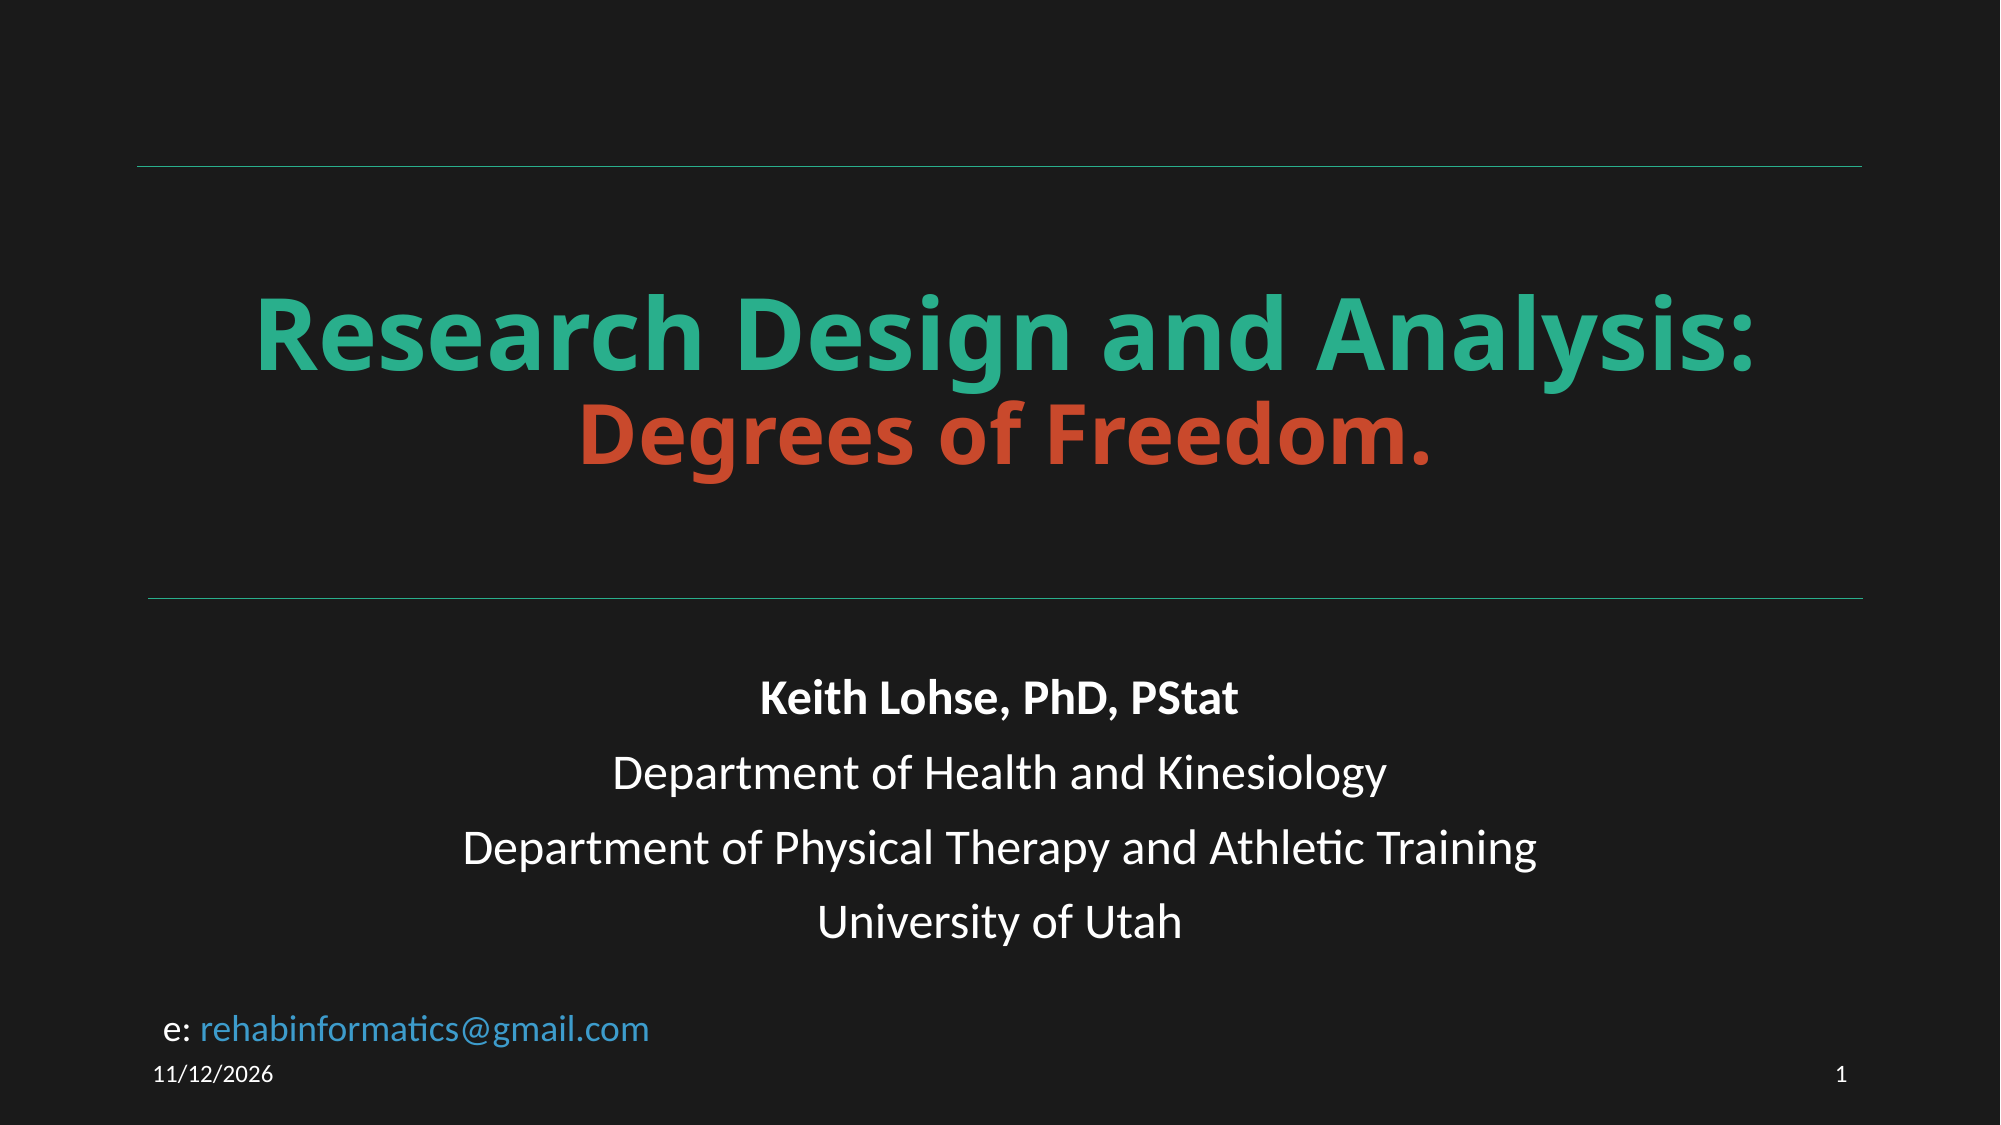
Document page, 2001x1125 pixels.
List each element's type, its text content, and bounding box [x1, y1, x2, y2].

text_box e: rehabinformatics@gmail.com [148, 996, 1468, 1057]
slide_number 1 [1412, 1042, 1863, 1103]
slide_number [137, 1042, 588, 1103]
subtitle Keith Lohse, PhD, PStat Department of Health and Kinesiology Department of Physical Therapy and Athletic Training University of Utah [249, 663, 1750, 1042]
title Research Design and Analysis: Degrees of Freedom. [148, 172, 1863, 595]
